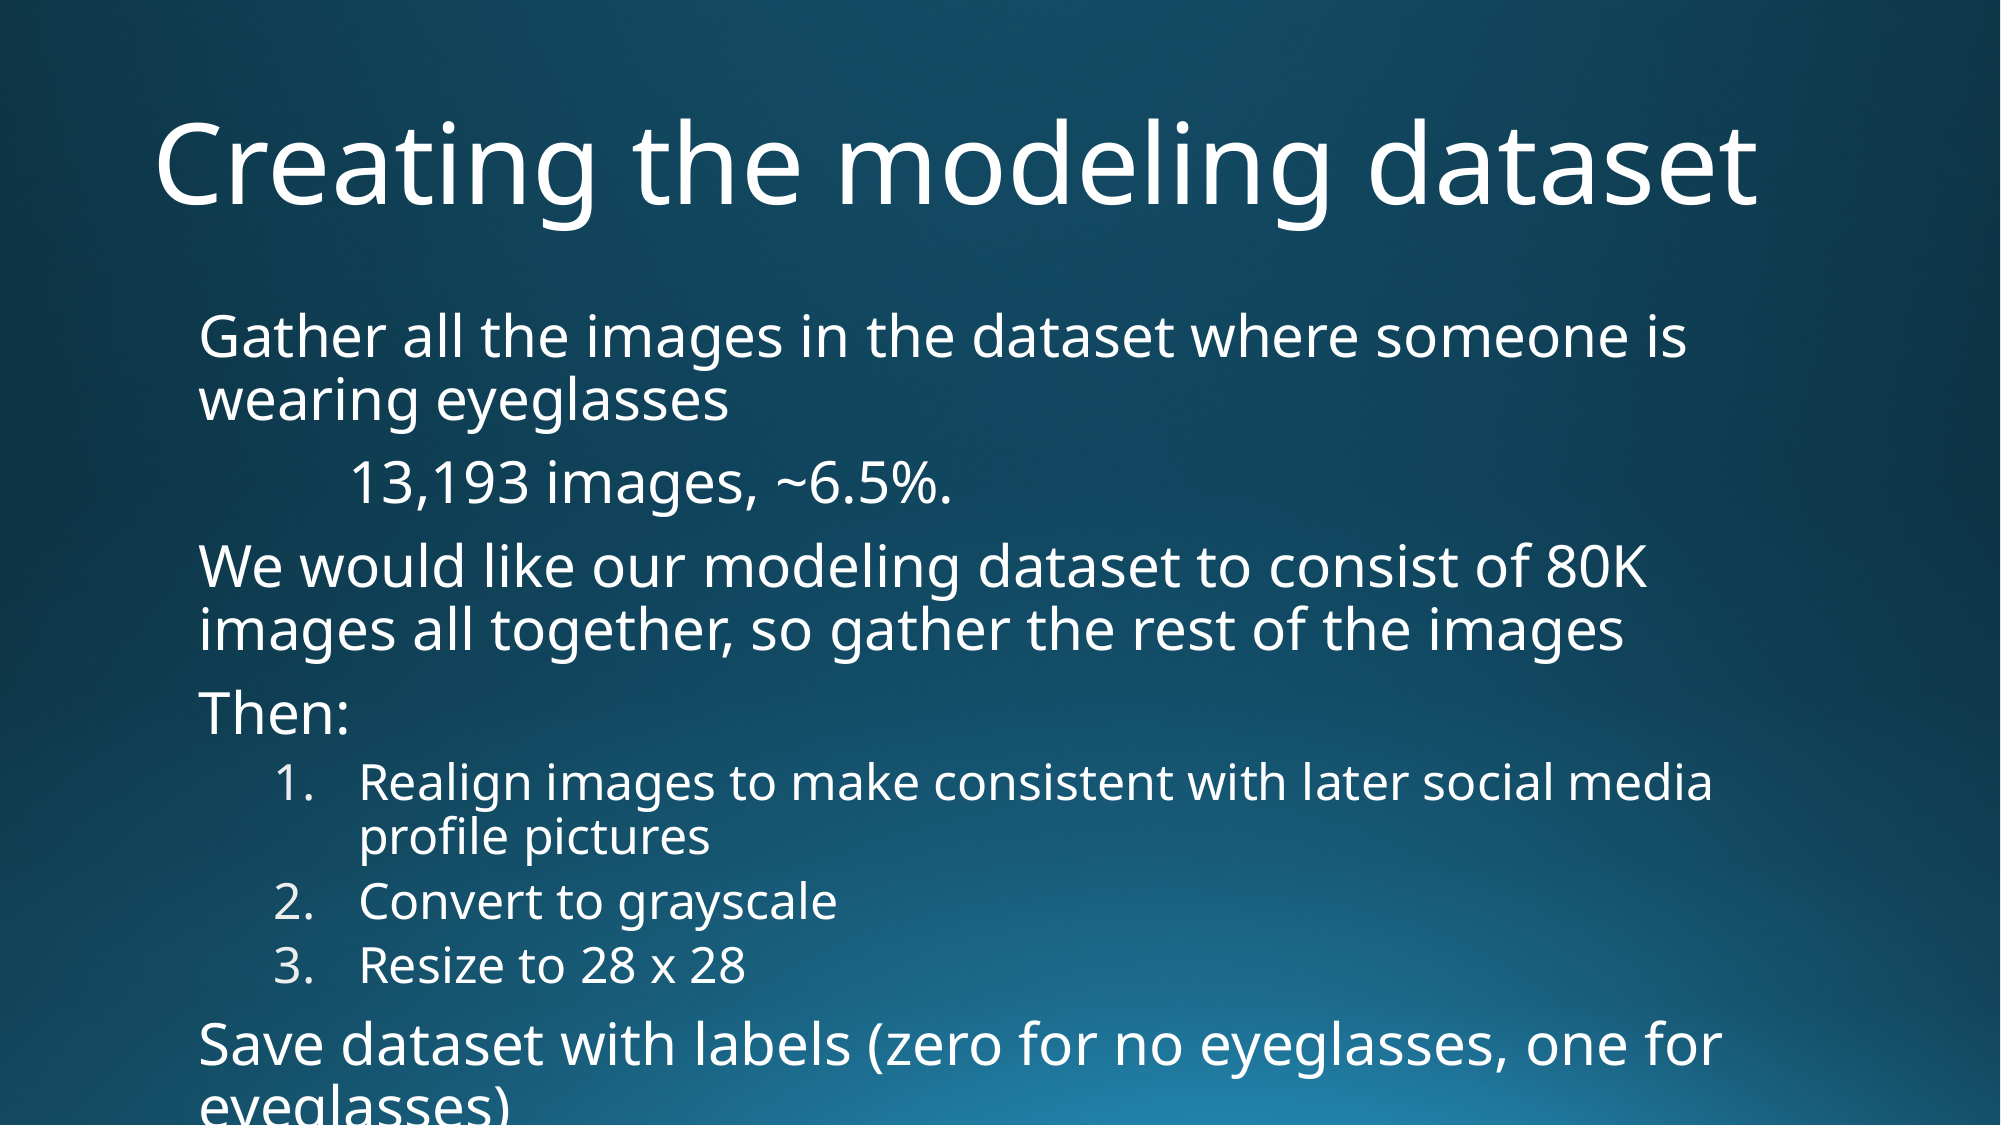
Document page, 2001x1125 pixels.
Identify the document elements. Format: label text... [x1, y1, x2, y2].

list Gather all the images in the dataset where someone is wearing eyeglasses 13,193 images, ~6.5%. We would like our modeling dataset to consist of 80K images all together, so gather the rest of the images Then: Realign images to make consistent with later social media profile pictures Convert to grayscale Resize to 28 x 28 Save dataset with labels (zero for no eyeglasses, one for eyeglasses) [183, 299, 1863, 1109]
title Creating the modeling dataset [137, 59, 1863, 278]
picture [0, 0, 2001, 1125]
